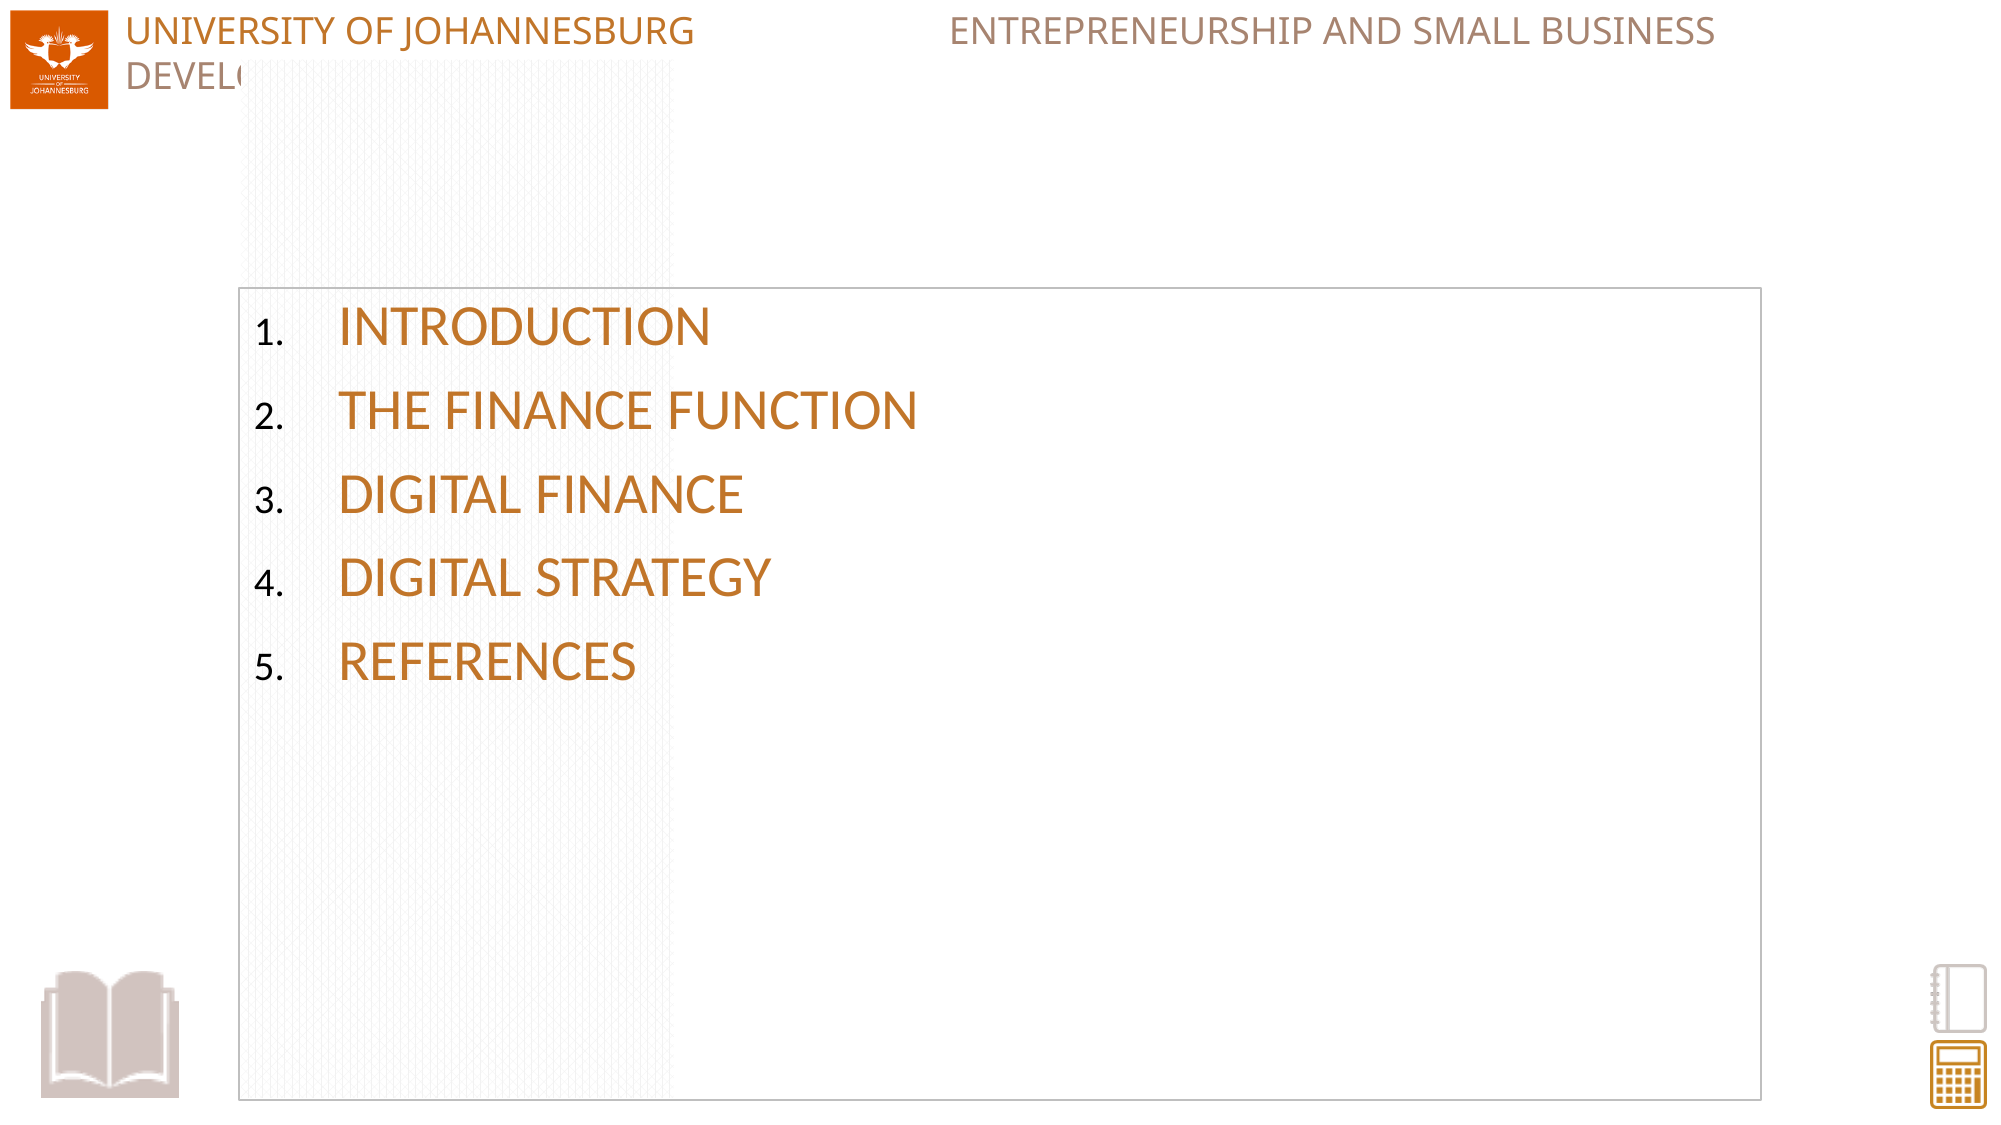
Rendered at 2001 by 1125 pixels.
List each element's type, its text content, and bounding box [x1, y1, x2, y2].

list INTRODUCTION THE FINANCE FUNCTION DIGITAL FINANCE DIGITAL STRATEGY REFERENCES [238, 287, 1762, 1101]
picture [8, 8, 110, 111]
